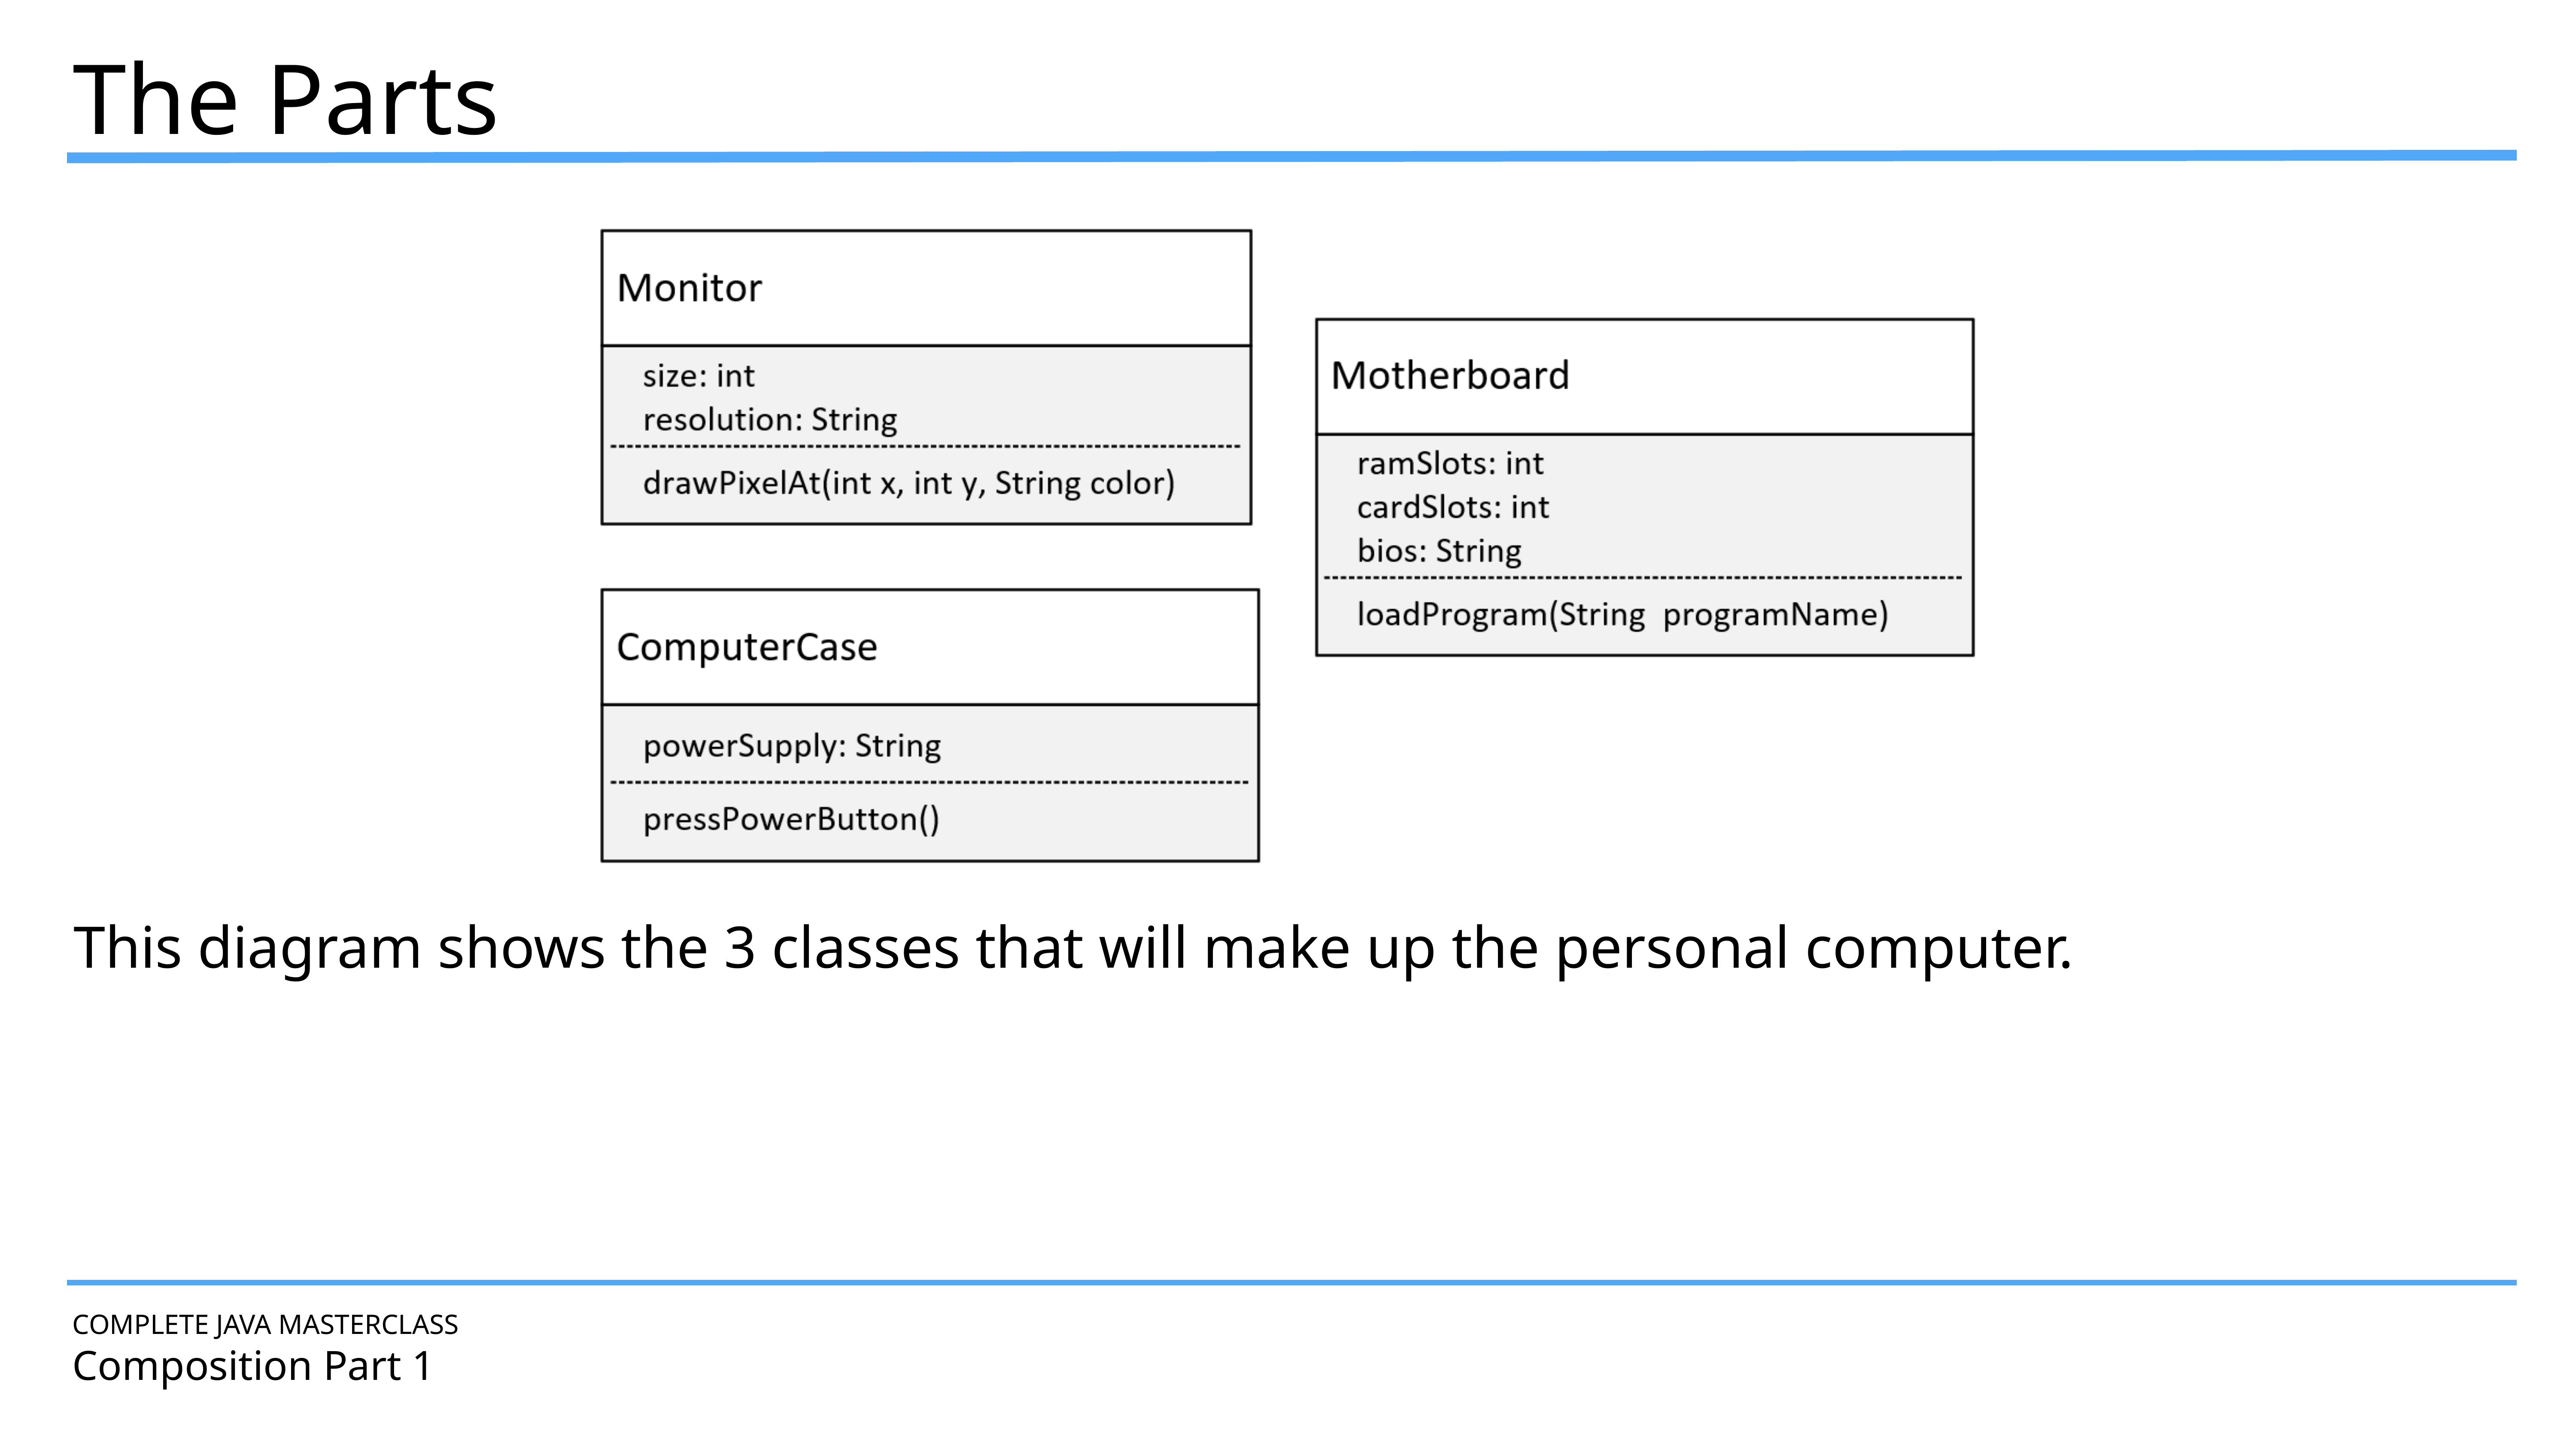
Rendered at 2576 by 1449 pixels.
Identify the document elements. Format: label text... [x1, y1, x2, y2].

text_box This diagram shows the 3 classes that will make up the personal computer. [67, 908, 2517, 1261]
picture [584, 201, 1992, 888]
text_box The Parts [67, 32, 505, 159]
text_box COMPLETE JAVA MASTERCLASS Composition Part 1 [67, 1302, 1195, 1394]
